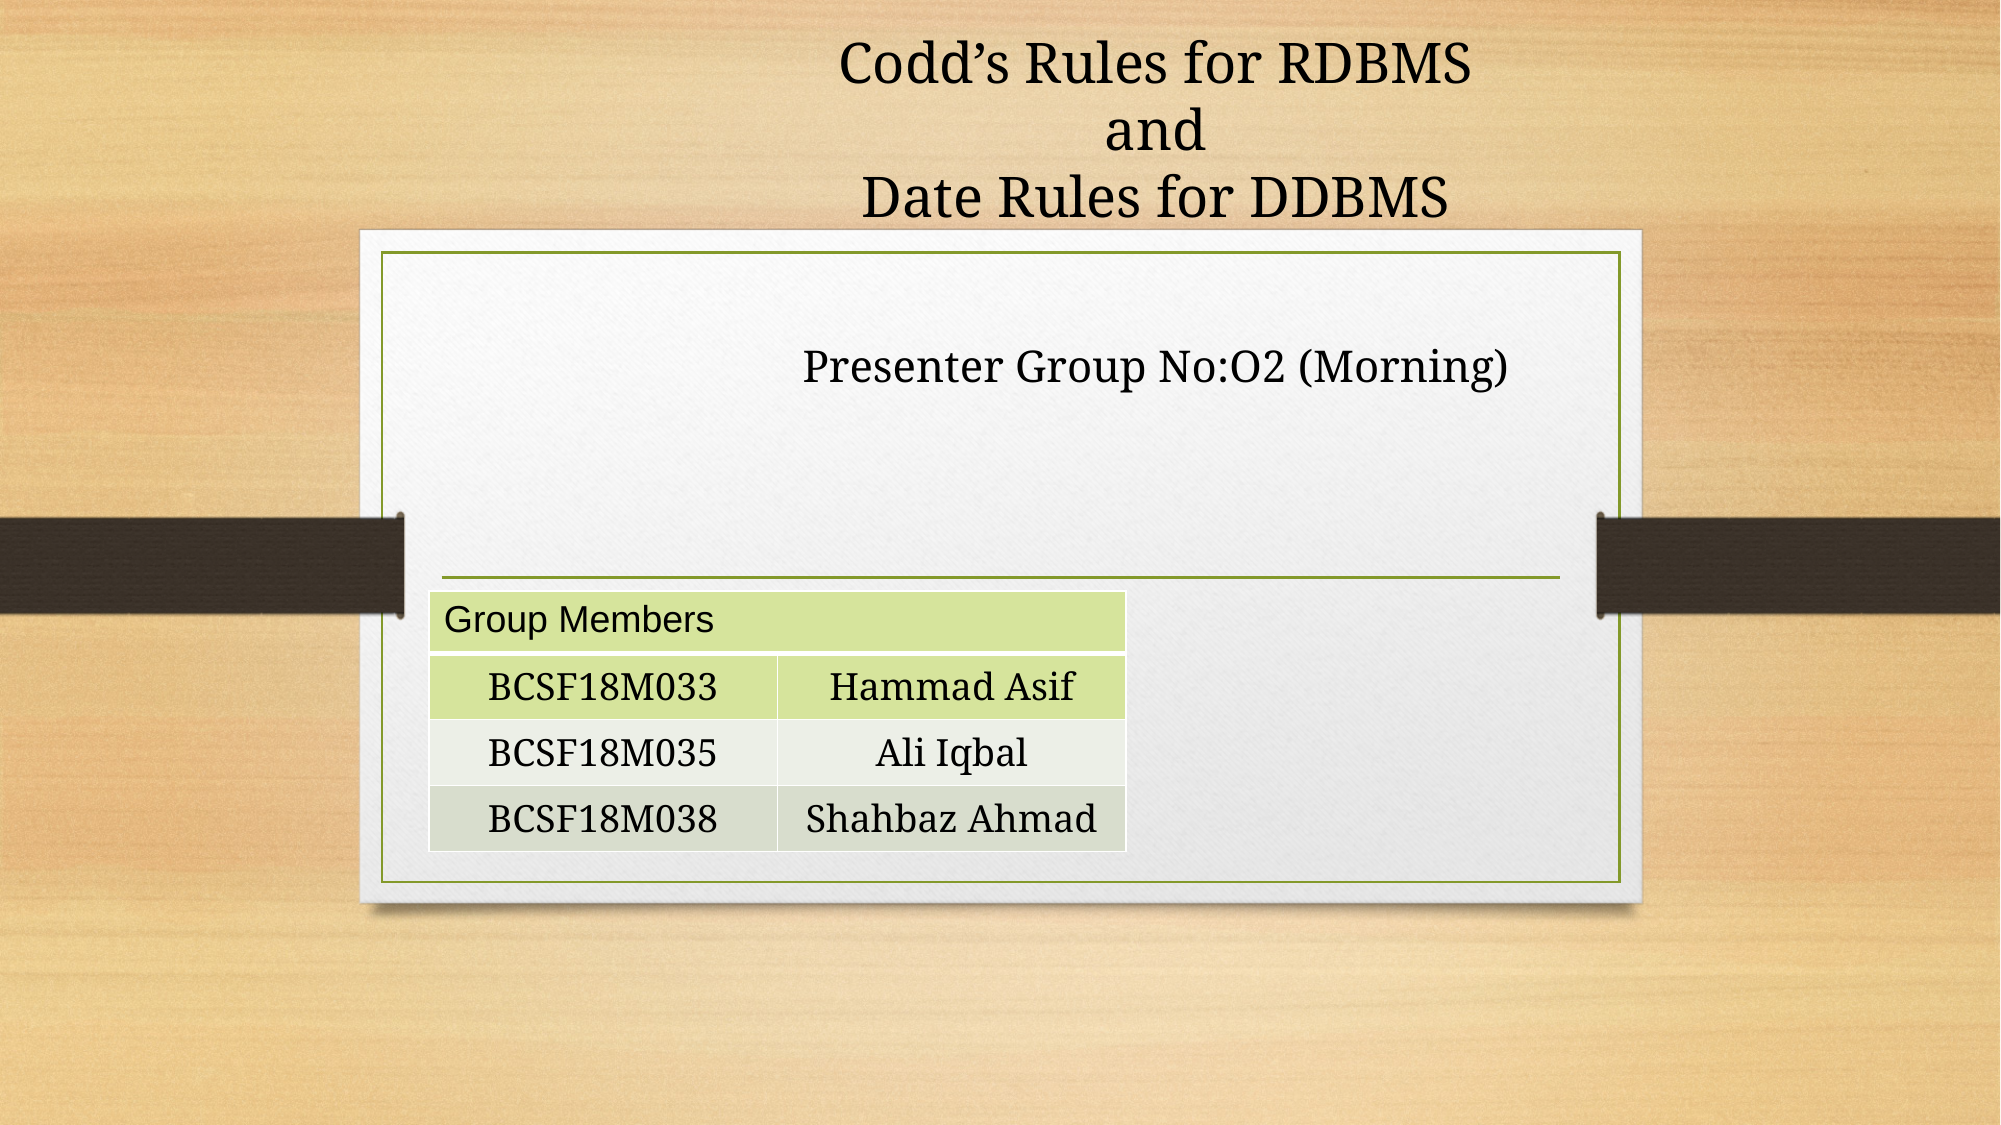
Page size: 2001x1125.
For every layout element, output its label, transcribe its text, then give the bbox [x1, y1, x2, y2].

table_cell BCSF18M035 [430, 720, 777, 785]
title Codd’s Rules for RDBMS and Date Rules for DDBMS [424, 19, 1888, 237]
table_cell Ali Iqbal [778, 720, 1125, 785]
table_cell Hammad Asif [778, 656, 1125, 719]
picture [0, 0, 2001, 1125]
subtitle Presenter Group No:O2 (Morning) [424, 331, 1888, 1091]
table_header Group Members [430, 592, 1125, 651]
table_cell BCSF18M033 [430, 656, 777, 719]
table_cell BCSF18M038 [430, 786, 777, 851]
table_cell Shahbaz Ahmad [778, 786, 1125, 851]
